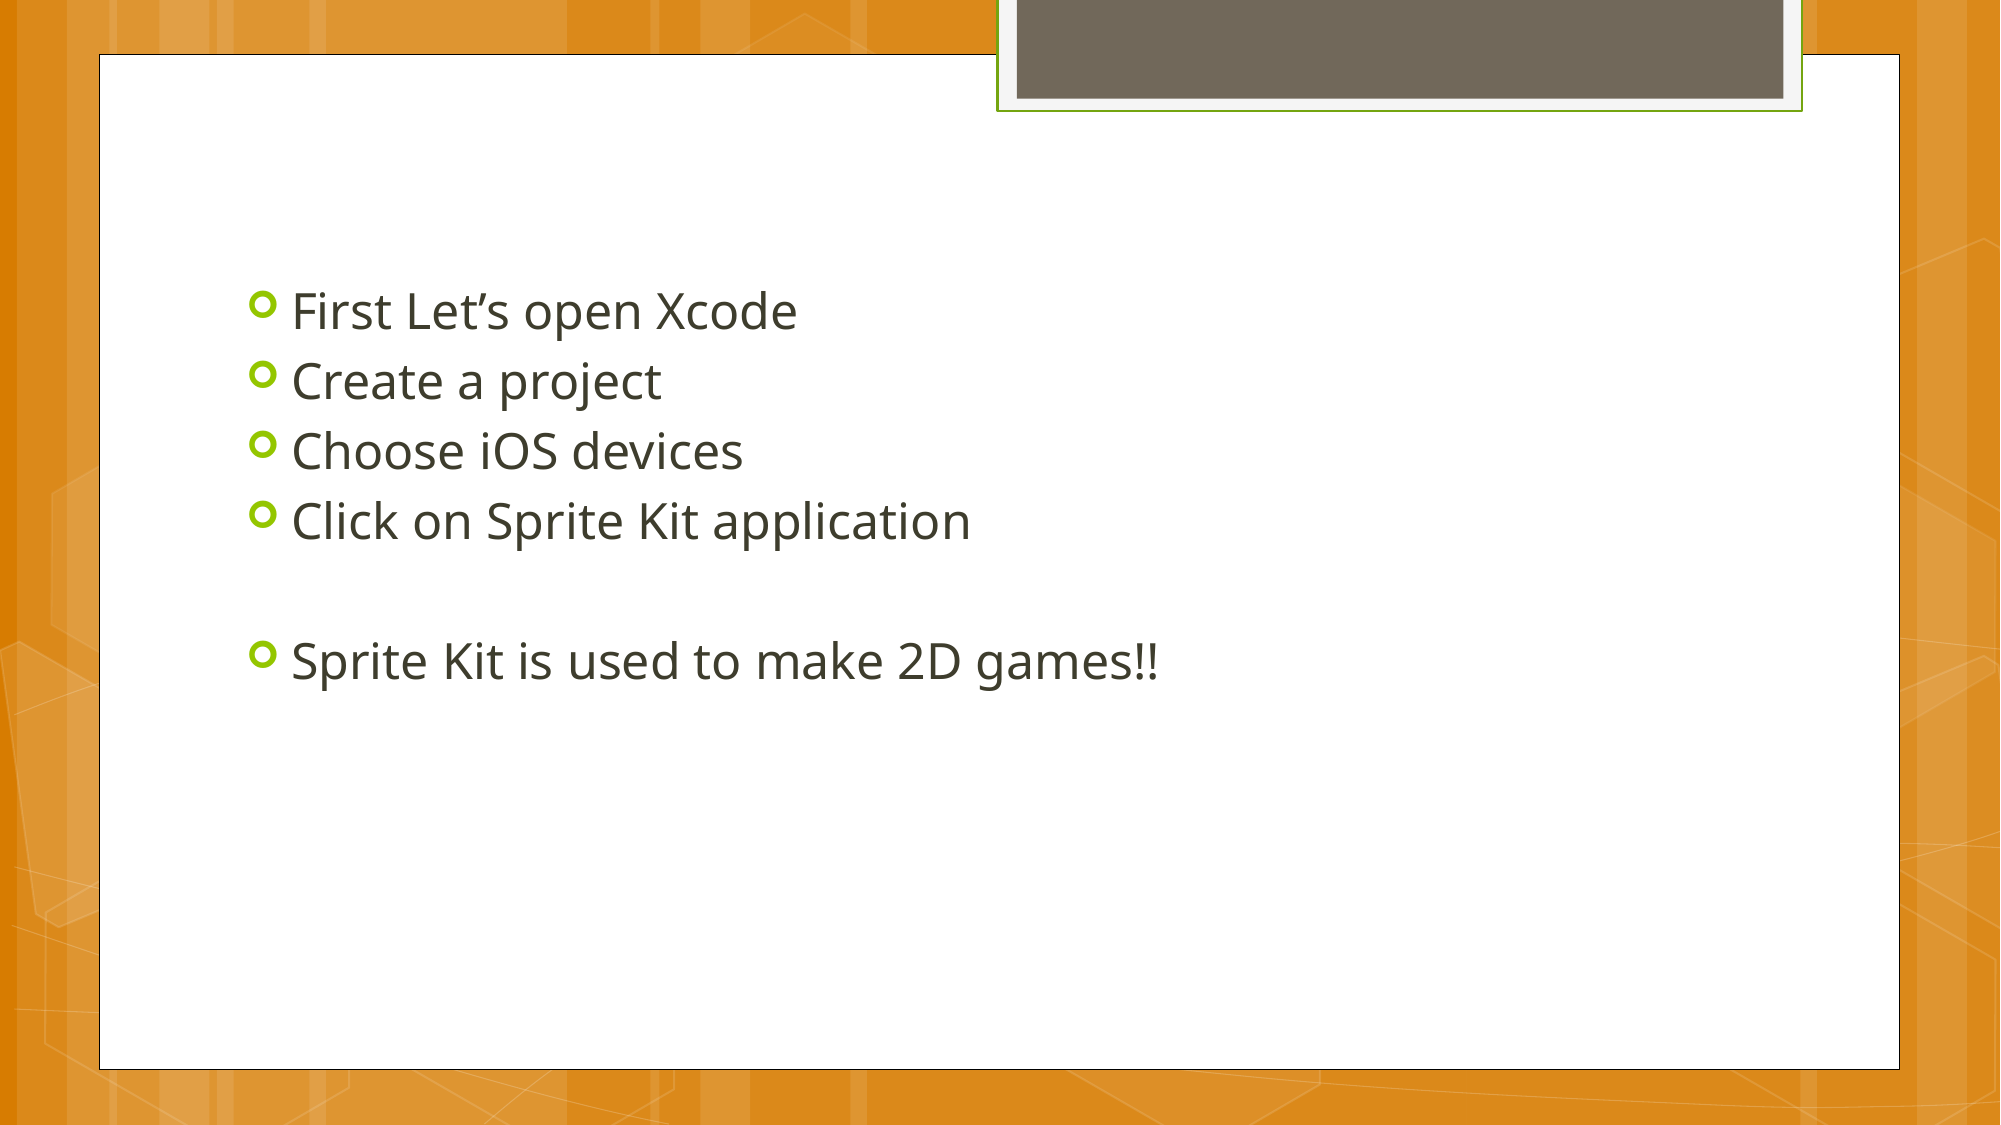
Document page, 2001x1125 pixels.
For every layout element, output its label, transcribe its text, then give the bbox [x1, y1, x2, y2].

list First Let’s open Xcode Create a project Choose iOS devices Click on Sprite Kit application Sprite Kit is used to make 2D games!! [219, 272, 1703, 848]
